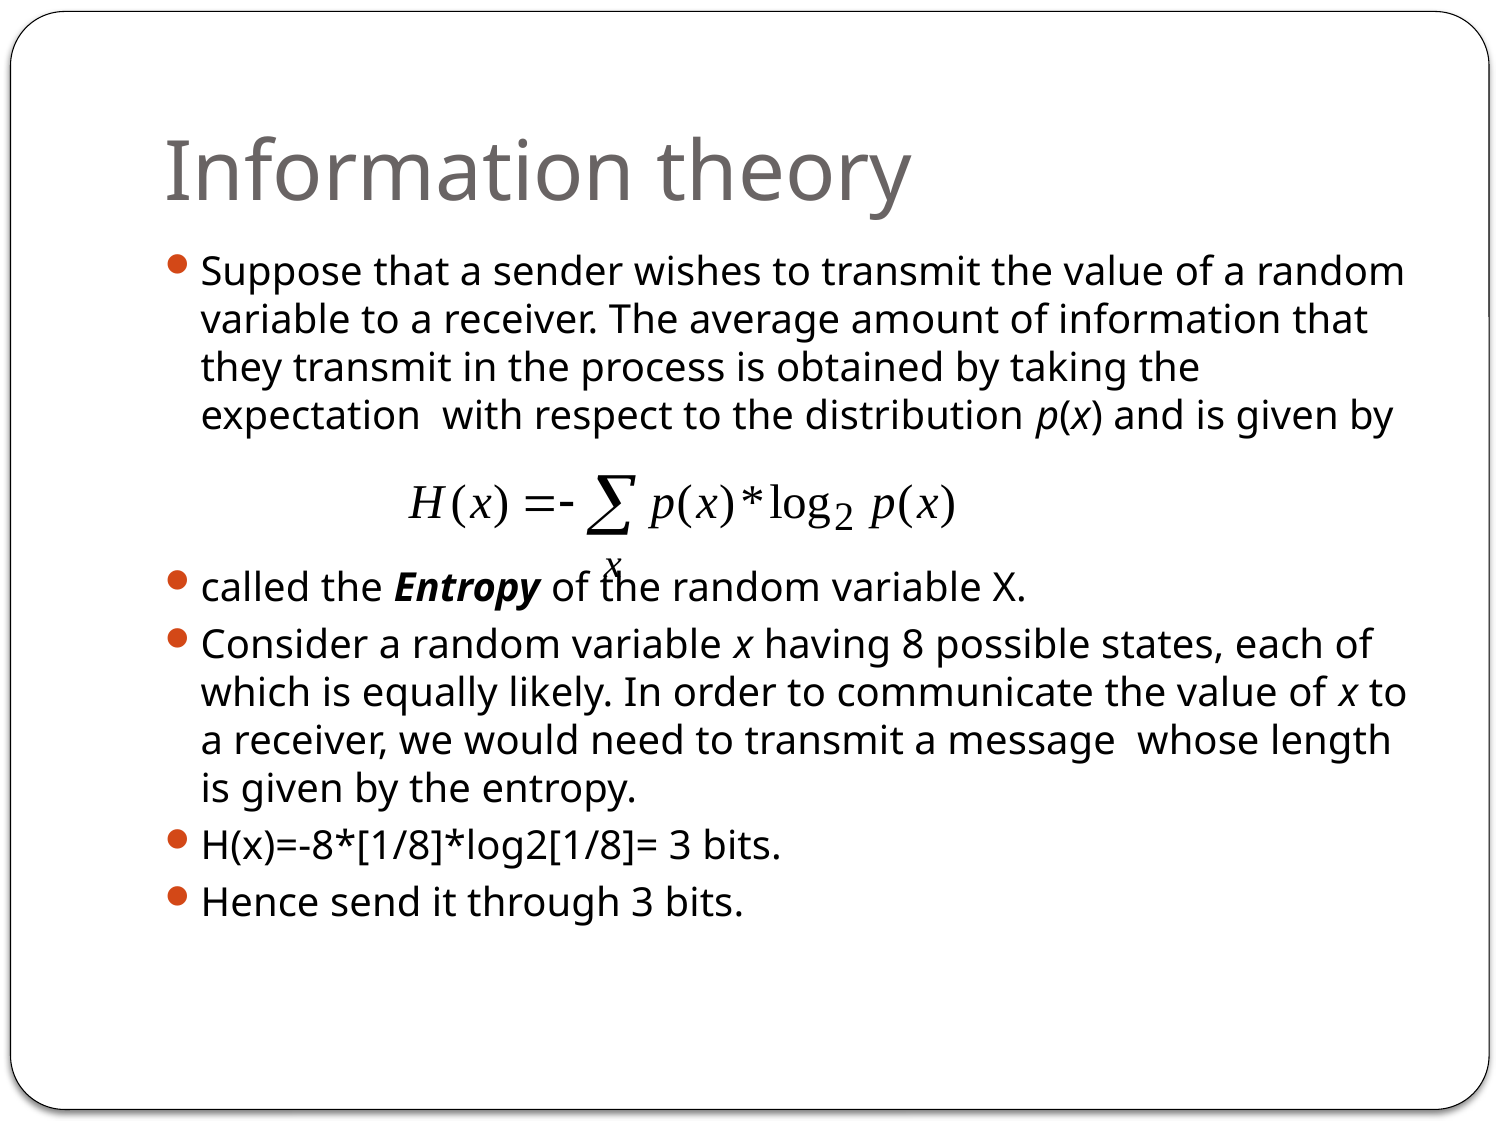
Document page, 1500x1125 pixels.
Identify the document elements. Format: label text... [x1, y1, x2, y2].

title Information theory [150, 45, 1425, 233]
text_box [399, 465, 964, 588]
list Suppose that a sender wishes to transmit the value of a random variable to a receiver. The average amount of information that they transmit in the process is obtained by taking the expectation with respect to the distribution p(x) and is given by called the Entropy of the random variable X. Consider a random variable x having 8 possible states, each of which is equally likely. In order to communicate the value of x to a receiver, we would need to transmit a message whose length is given by the entropy. H(x)=-8*[1/8]*log2[1/8]= 3 bits. Hence send it through 3 bits. [150, 237, 1425, 988]
